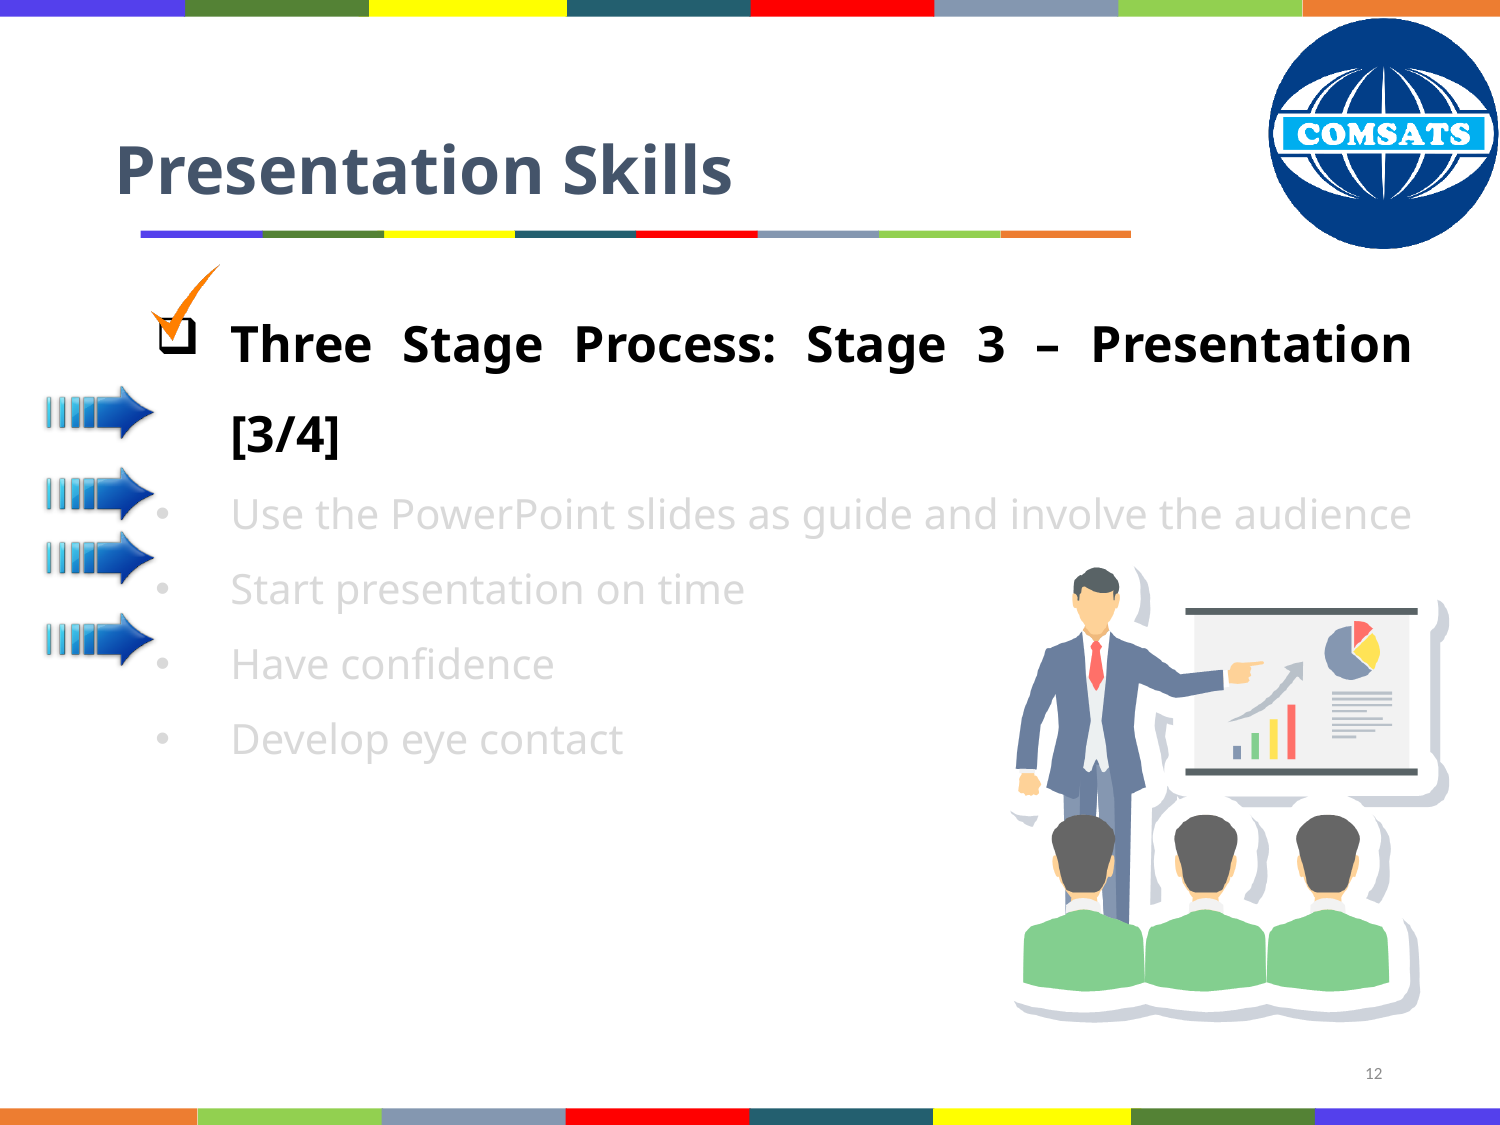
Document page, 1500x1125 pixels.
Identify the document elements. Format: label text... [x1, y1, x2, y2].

text_box Three Stage Process: Stage 3 – Presentation [3/4] Use the PowerPoint slides as guide and involve the audience Start presentation on time Have confidence Develop eye contact [140, 275, 1429, 771]
picture [31, 358, 169, 692]
picture [149, 264, 220, 341]
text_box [0, 0, 1500, 17]
slide_number 12 [1060, 1063, 1398, 1103]
text_box [1224, 49, 1451, 287]
picture [941, 504, 1500, 1063]
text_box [0, 1108, 1500, 1125]
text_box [140, 230, 1131, 239]
picture [1247, 16, 1500, 263]
text_box Presentation Skills [99, 120, 1122, 216]
